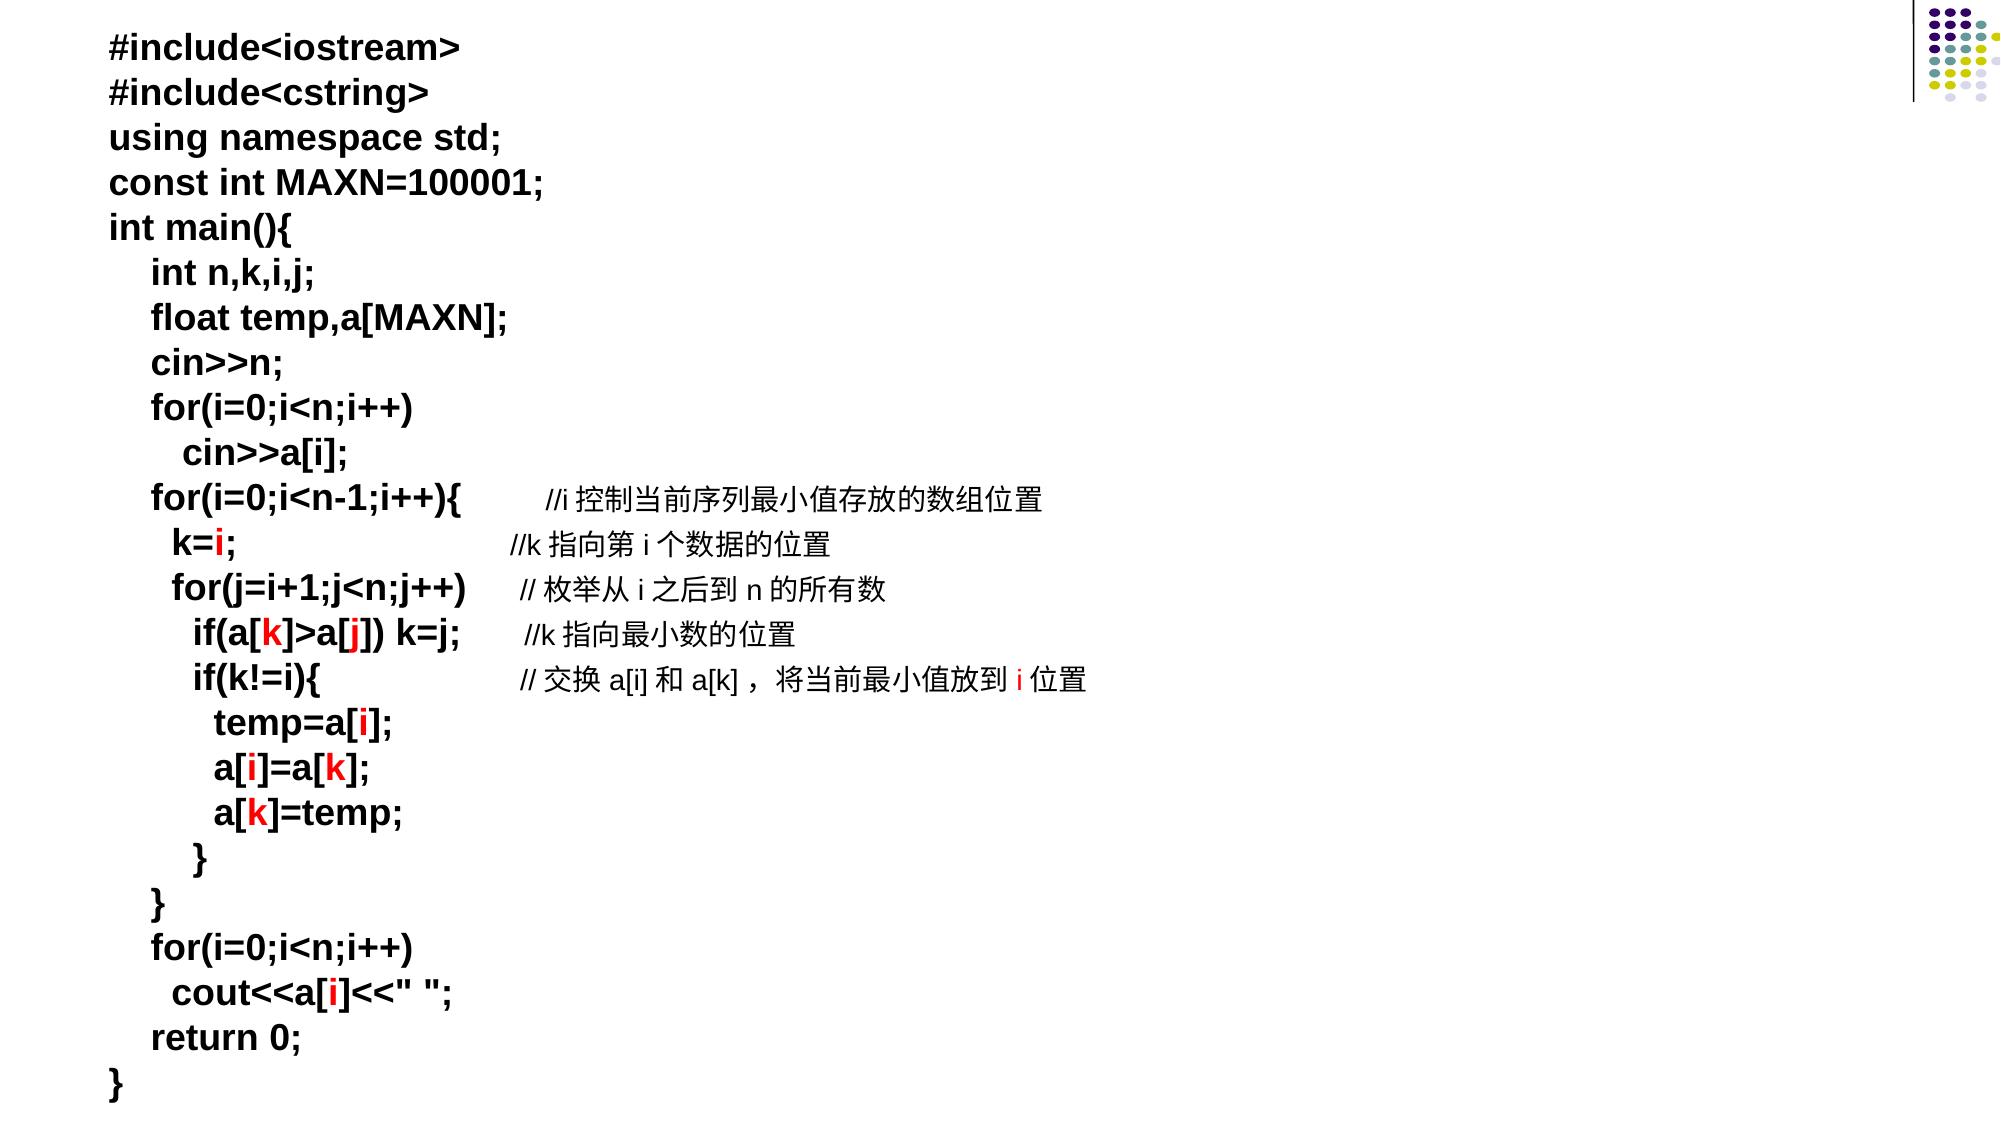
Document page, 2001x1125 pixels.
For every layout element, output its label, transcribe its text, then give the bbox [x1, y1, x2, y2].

text_box #include<iostream> #include<cstring> using namespace std; const int MAXN=100001; int main(){ int n,k,i,j; float temp,a[MAXN]; cin>>n; for(i=0;i<n;i++) cin>>a[i]; for(i=0;i<n-1;i++){ //i控制当前序列最小值存放的数组位置 k=i; //k指向第i个数据的位置 for(j=i+1;j<n;j++) //枚举从i之后到n的所有数 if(a[k]>a[j]) k=j; //k指向最小数的位置 if(k!=i){ //交换a[i]和a[k]，将当前最小值放到i位置 temp=a[i]; a[i]=a[k]; a[k]=temp; } } for(i=0;i<n;i++) cout<<a[i]<<" "; return 0; } [93, 15, 1222, 1110]
